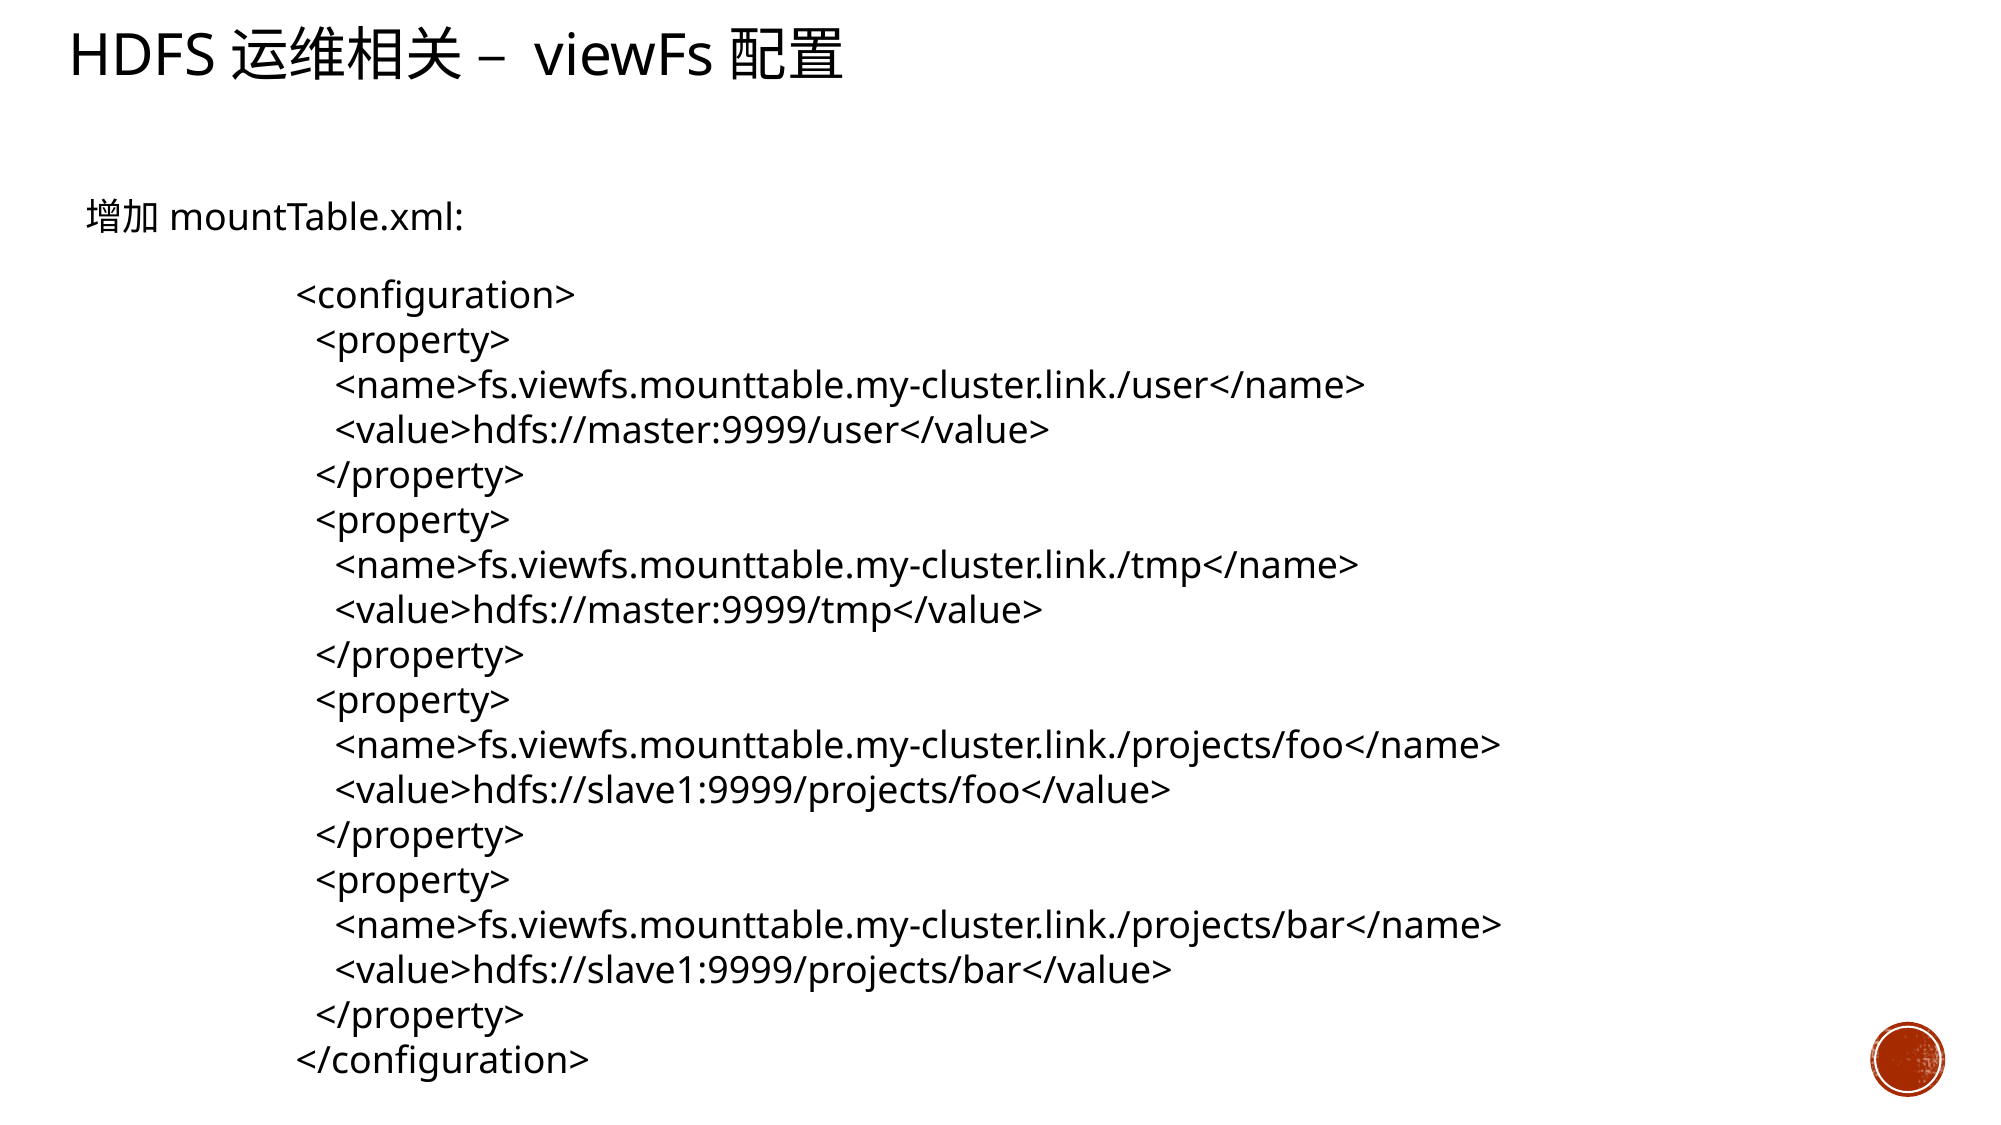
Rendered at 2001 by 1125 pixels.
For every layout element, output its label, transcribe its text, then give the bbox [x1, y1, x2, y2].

text_box 增加mountTable.xml: [70, 185, 479, 246]
text_box <configuration> <property> <name>fs.viewfs.mounttable.my-cluster.link./user</name> <value>hdfs://master:9999/user</value> </property> <property> <name>fs.viewfs.mounttable.my-cluster.link./tmp</name> <value>hdfs://master:9999/tmp</value> </property> <property> <name>fs.viewfs.mounttable.my-cluster.link./projects/foo</name> <value>hdfs://slave1:9999/projects/foo</value> </property> <property> <name>fs.viewfs.mounttable.my-cluster.link./projects/bar</name> <value>hdfs://slave1:9999/projects/bar</value> </property> </configuration> [280, 263, 1878, 1088]
text_box HDFS运维相关 – viewFs配置 [53, 9, 861, 95]
